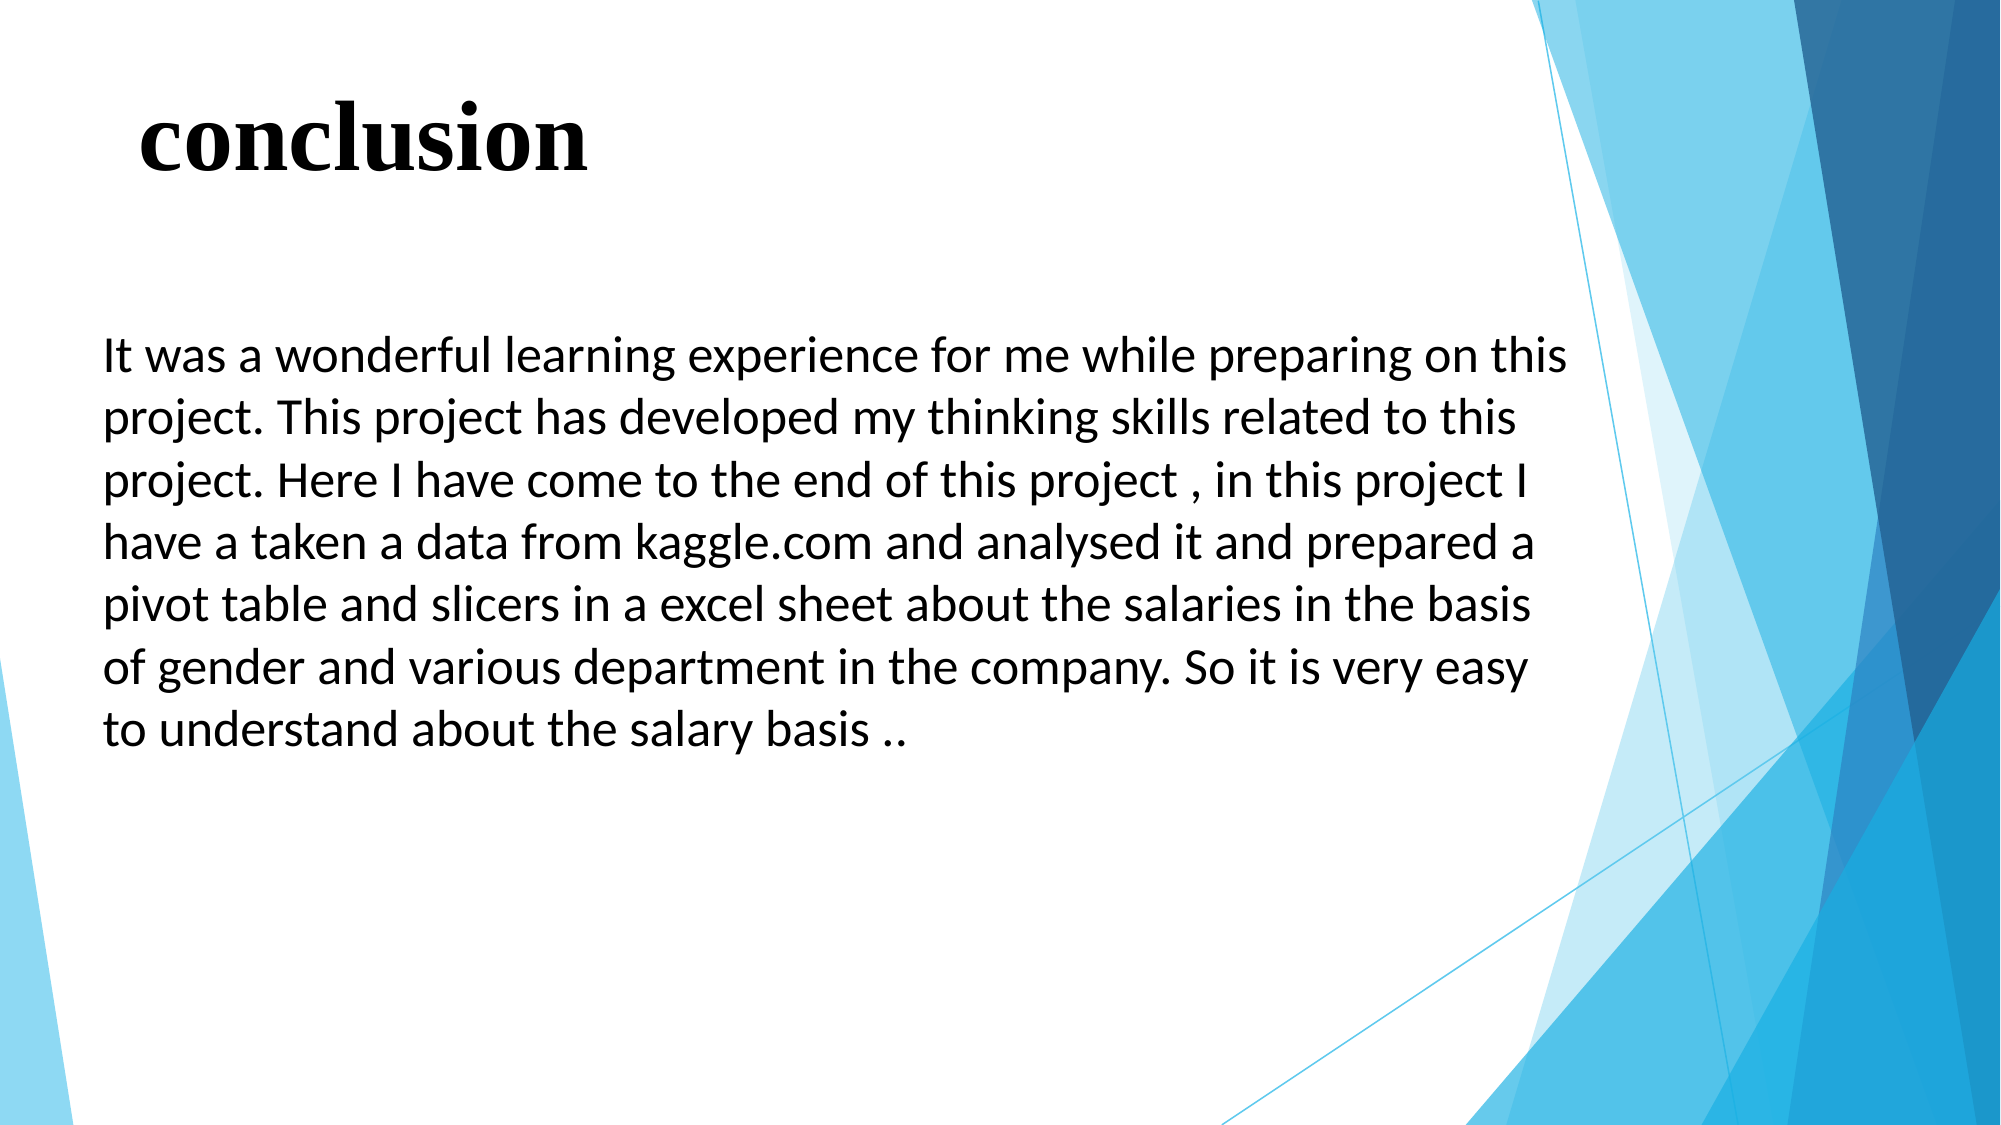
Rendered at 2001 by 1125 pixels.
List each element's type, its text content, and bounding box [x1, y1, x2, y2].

text_box It was a wonderful learning experience for me while preparing on this project. This project has developed my thinking skills related to this project. Here I have come to the end of this project , in this project I have a taken a data from kaggle.com and analysed it and prepared a pivot table and slicers in a excel sheet about the salaries in the basis of gender and various department in the company. So it is very easy to understand about the salary basis .. [87, 312, 1588, 765]
title conclusion [123, 62, 1877, 189]
